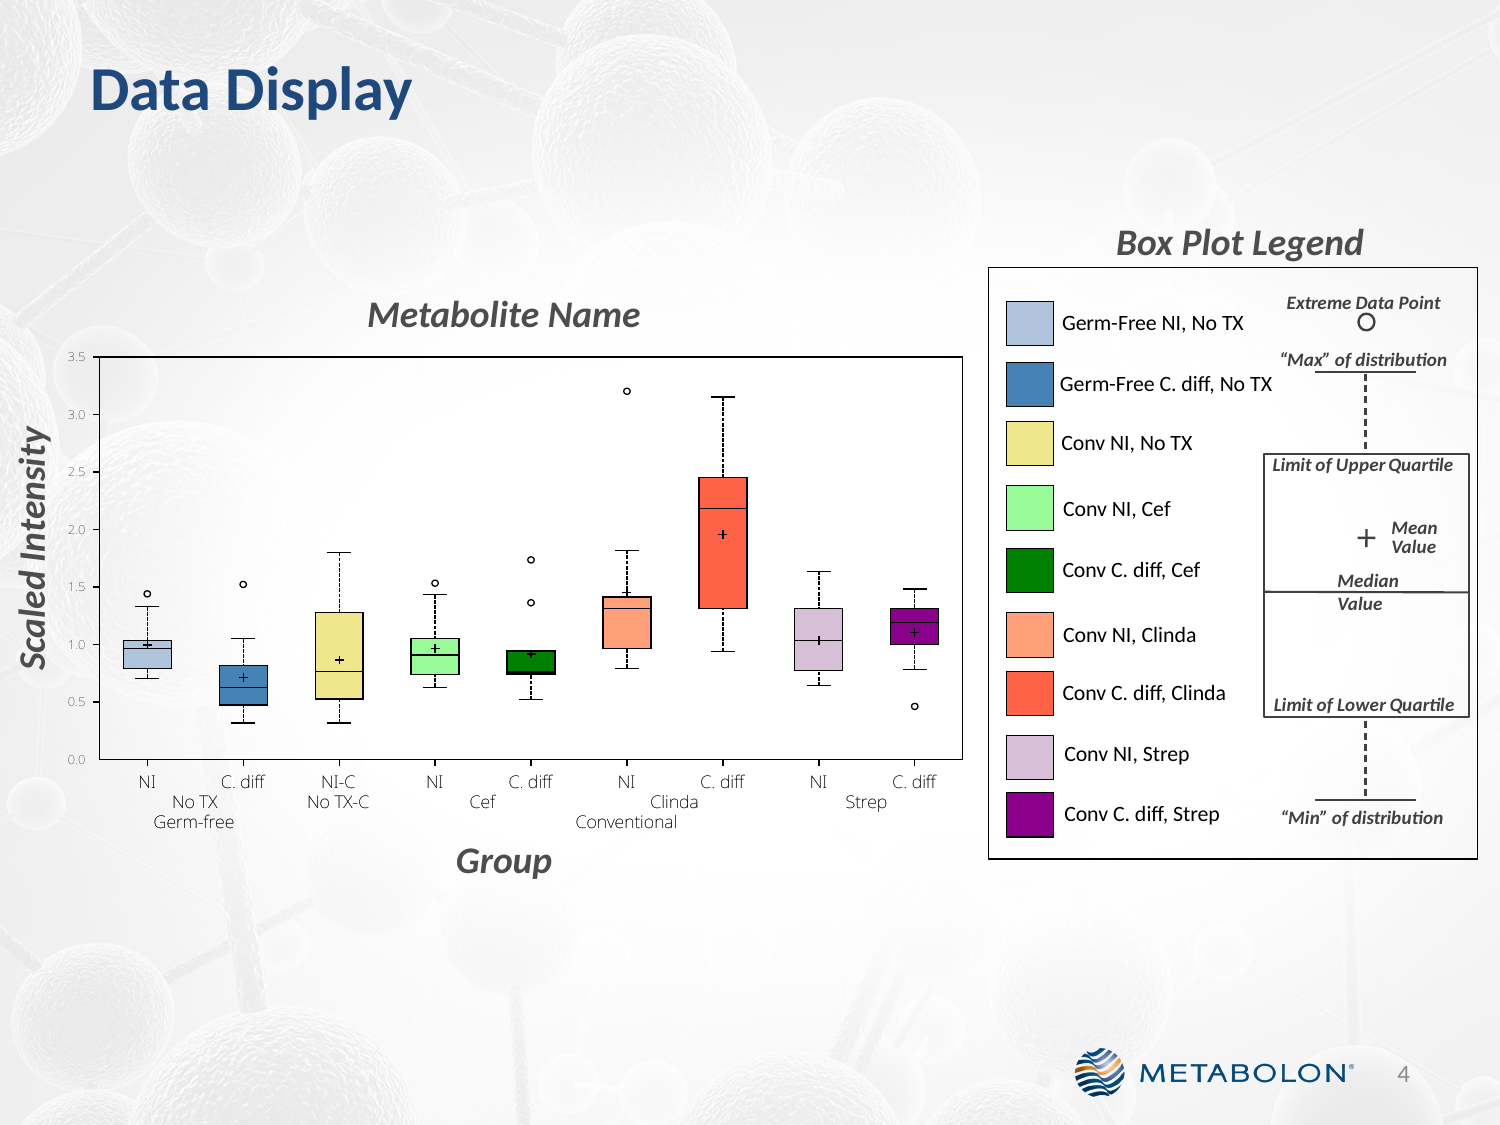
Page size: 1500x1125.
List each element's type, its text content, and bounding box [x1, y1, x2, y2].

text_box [988, 210, 1478, 860]
picture [0, 0, 1500, 1125]
title Data Display [75, 45, 1425, 125]
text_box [0, 282, 754, 893]
slide_number 4 [1074, 1042, 1425, 1103]
